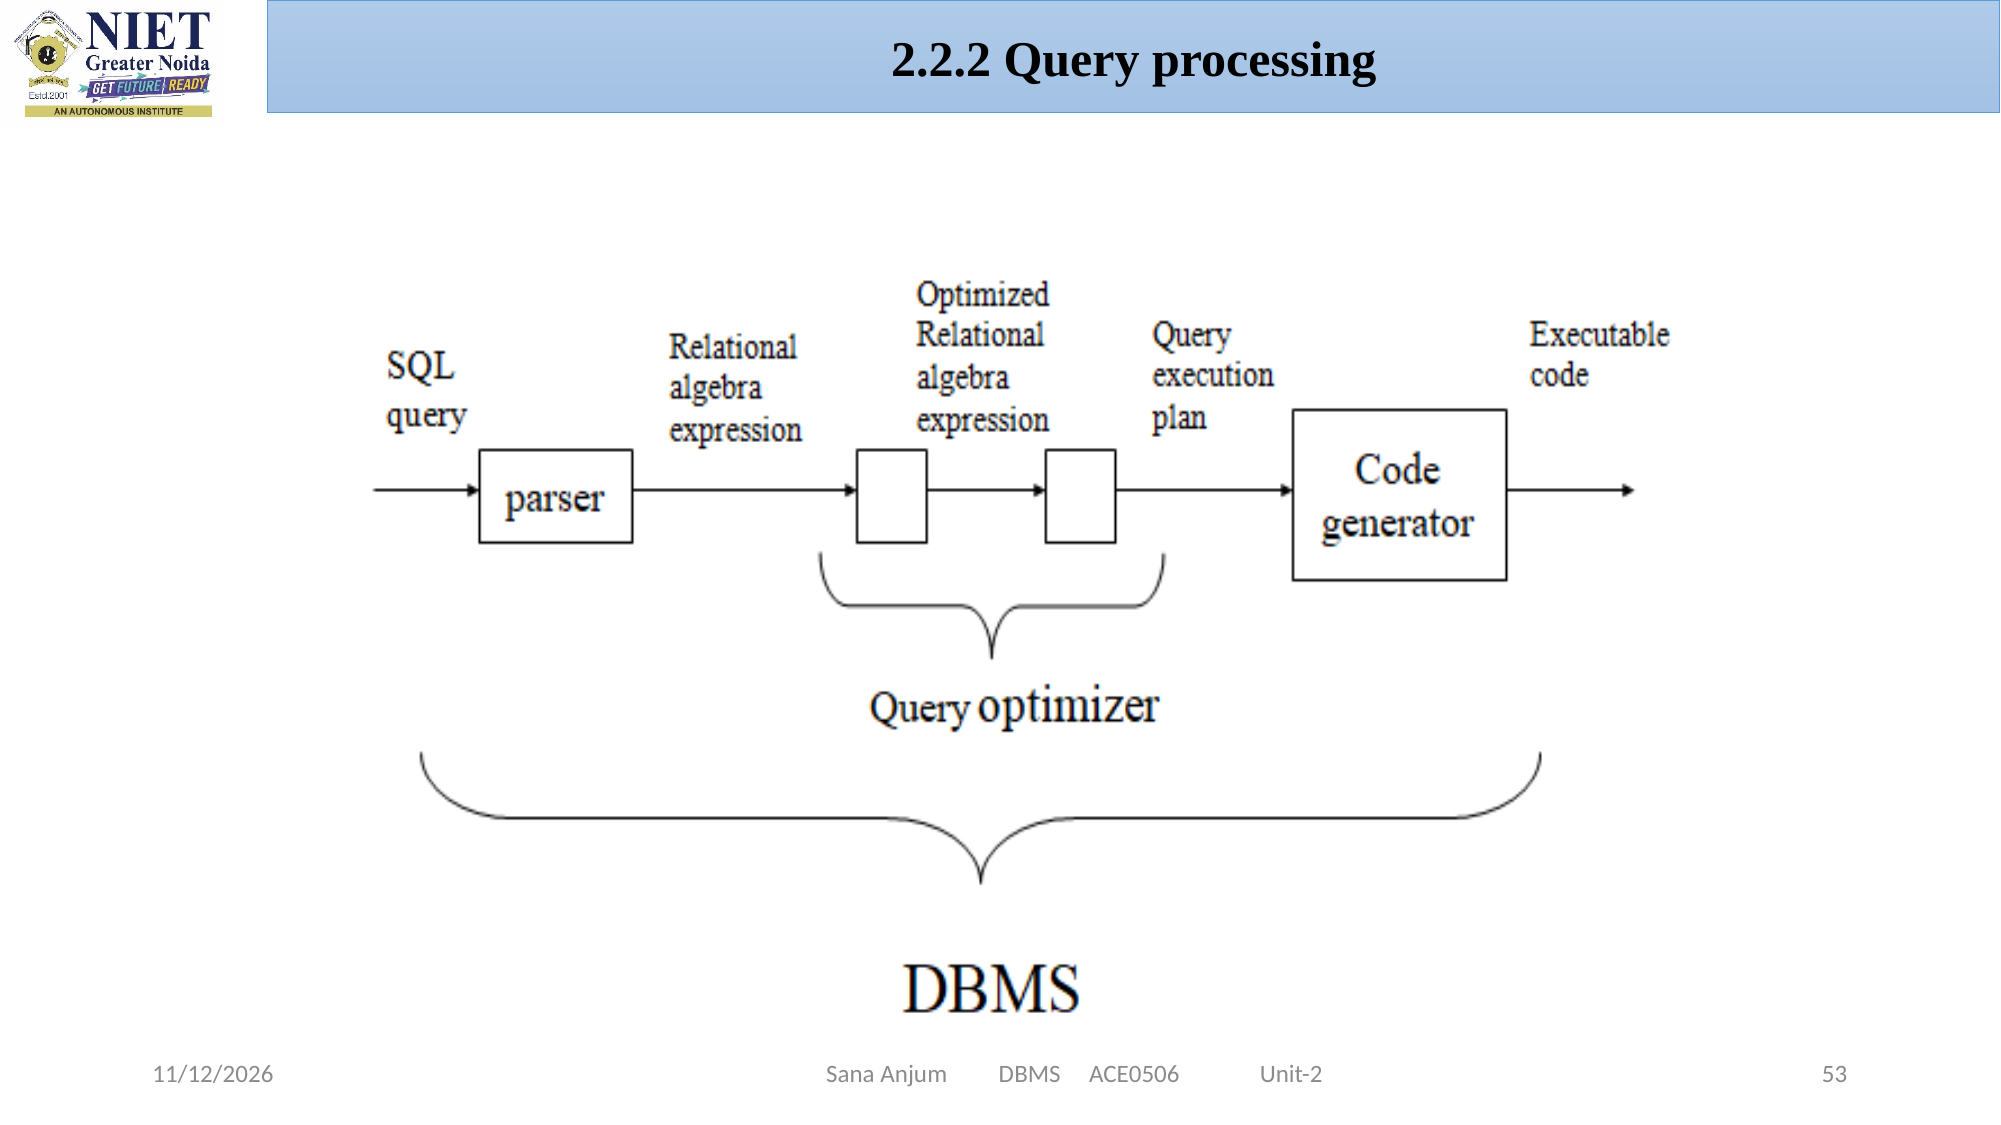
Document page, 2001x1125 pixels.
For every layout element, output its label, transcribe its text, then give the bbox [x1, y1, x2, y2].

slide_number 53 [1412, 1042, 1863, 1103]
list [324, 174, 1688, 1038]
picture [0, 0, 225, 128]
footer Sana Anjum DBMS ACE0506 Unit-2 [662, 1042, 1412, 1103]
text_box 2.2.2 Query processing [267, 0, 2000, 113]
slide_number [137, 1042, 588, 1103]
